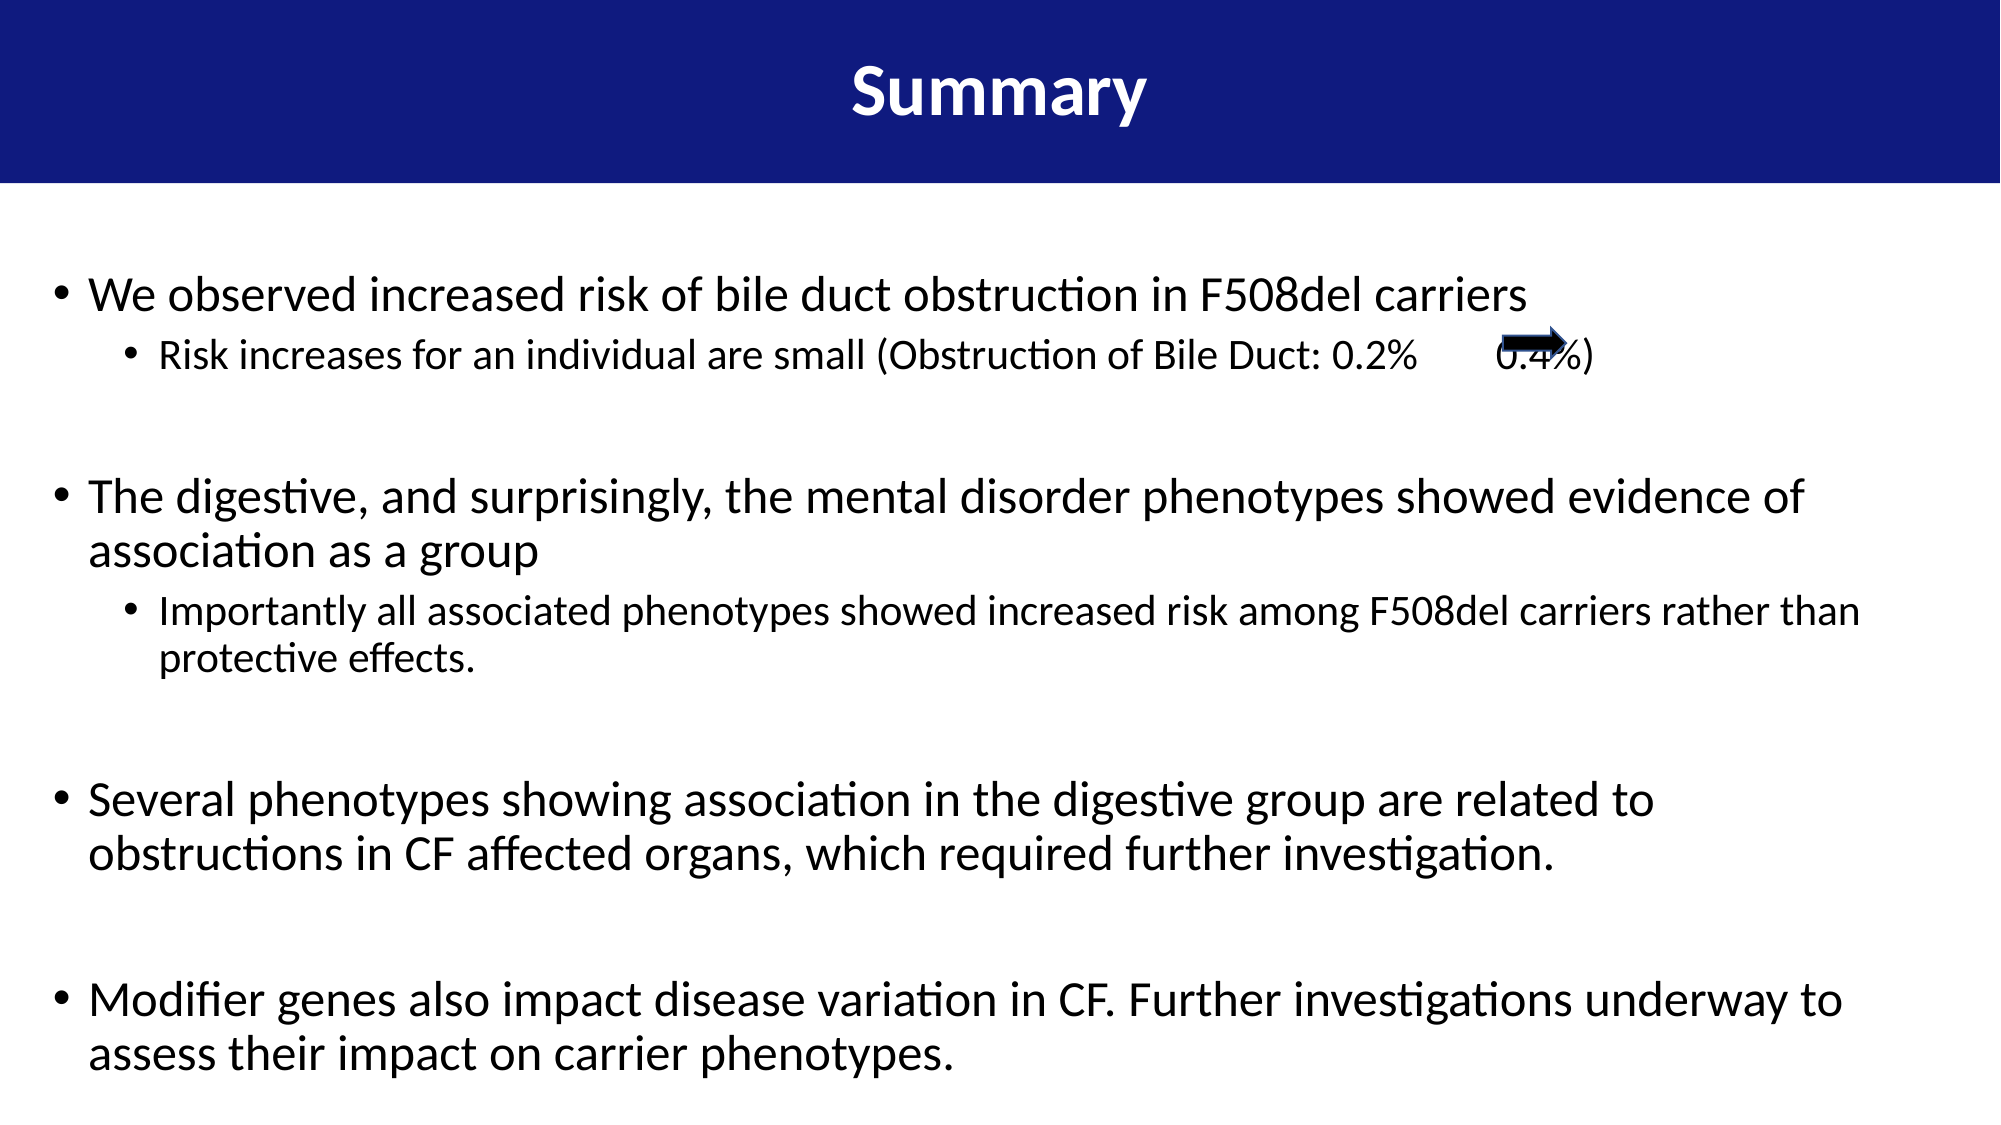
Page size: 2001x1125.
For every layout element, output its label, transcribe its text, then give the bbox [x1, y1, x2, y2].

text_box Summary [0, 0, 2000, 184]
list We observed increased risk of bile duct obstruction in F508del carriers Risk increases for an individual are small (Obstruction of Bile Duct: 0.2% 0.4%) The digestive, and surprisingly, the mental disorder phenotypes showed evidence of association as a group Importantly all associated phenotypes showed increased risk among F508del carriers rather than protective effects. Several phenotypes showing association in the digestive group are related to obstructions in CF affected organs, which required further investigation. Modifier genes also impact disease variation in CF. Further investigations underway to assess their impact on carrier phenotypes. [37, 184, 1938, 1093]
text_box [1501, 325, 1568, 361]
